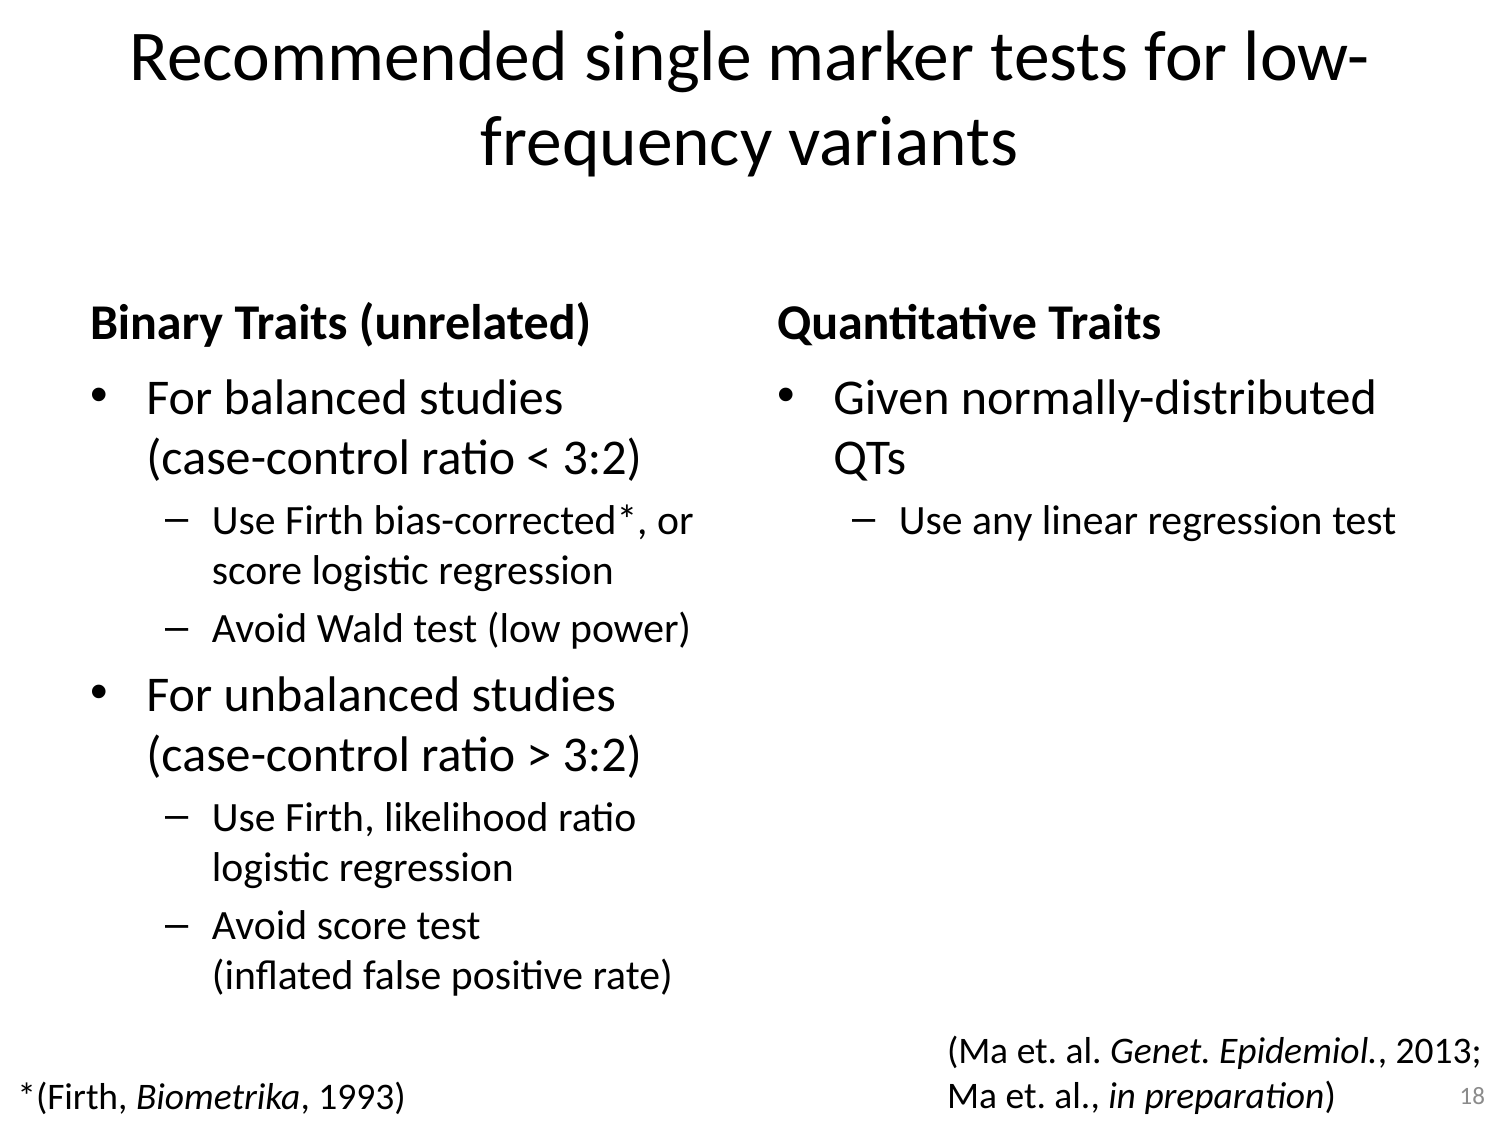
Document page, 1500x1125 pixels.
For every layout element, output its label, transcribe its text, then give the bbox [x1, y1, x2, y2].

title Recommended single marker tests for low-frequency variants [75, 0, 1425, 189]
text_box *(Firth, Biometrika, 1993) [2, 1064, 421, 1125]
list Given normally-distributed QTs Use any linear regression test [761, 356, 1425, 1005]
slide_number 18 [1149, 1064, 1500, 1125]
text_box (Ma et. al. Genet. Epidemiol., 2013; Ma et. al., in preparation) [932, 1018, 1497, 1124]
list For balanced studies (case-control ratio < 3:2) Use Firth bias-corrected*, or score logistic regression Avoid Wald test (low power) For unbalanced studies (case-control ratio > 3:2) Use Firth, likelihood ratio logistic regression Avoid score test (inflated false positive rate) [75, 356, 738, 1088]
list Binary Traits (unrelated) [75, 251, 738, 356]
list Quantitative Traits [761, 251, 1425, 356]
